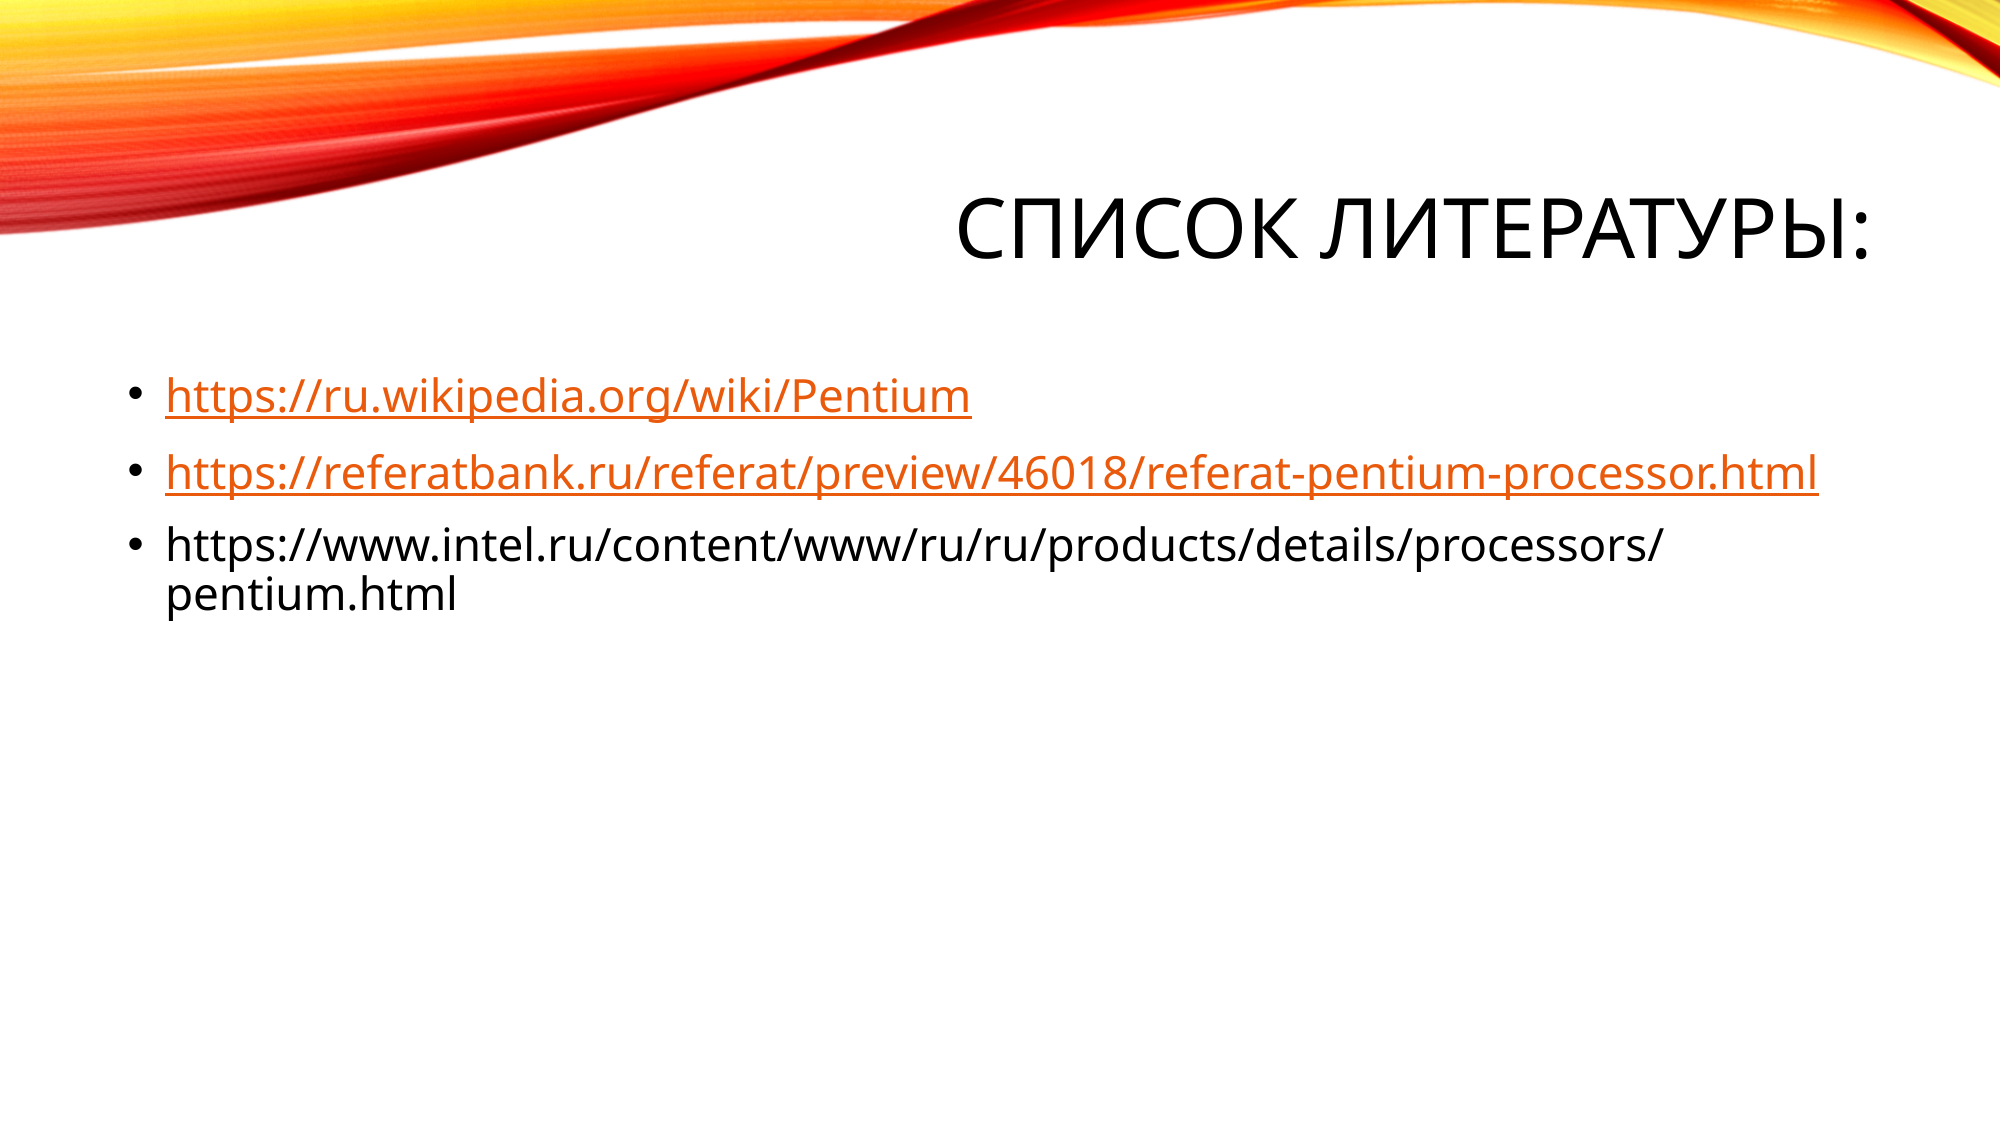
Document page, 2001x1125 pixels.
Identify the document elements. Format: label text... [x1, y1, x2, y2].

picture [0, 0, 2000, 237]
list https://ru.wikipedia.org/wiki/Pentium https://referatbank.ru/referat/preview/46018/referat-pentium-processor.html https://www.intel.ru/content/www/ru/ru/products/details/processors/pentium.html [112, 360, 1888, 1021]
title Список литературы: [474, 125, 1888, 338]
